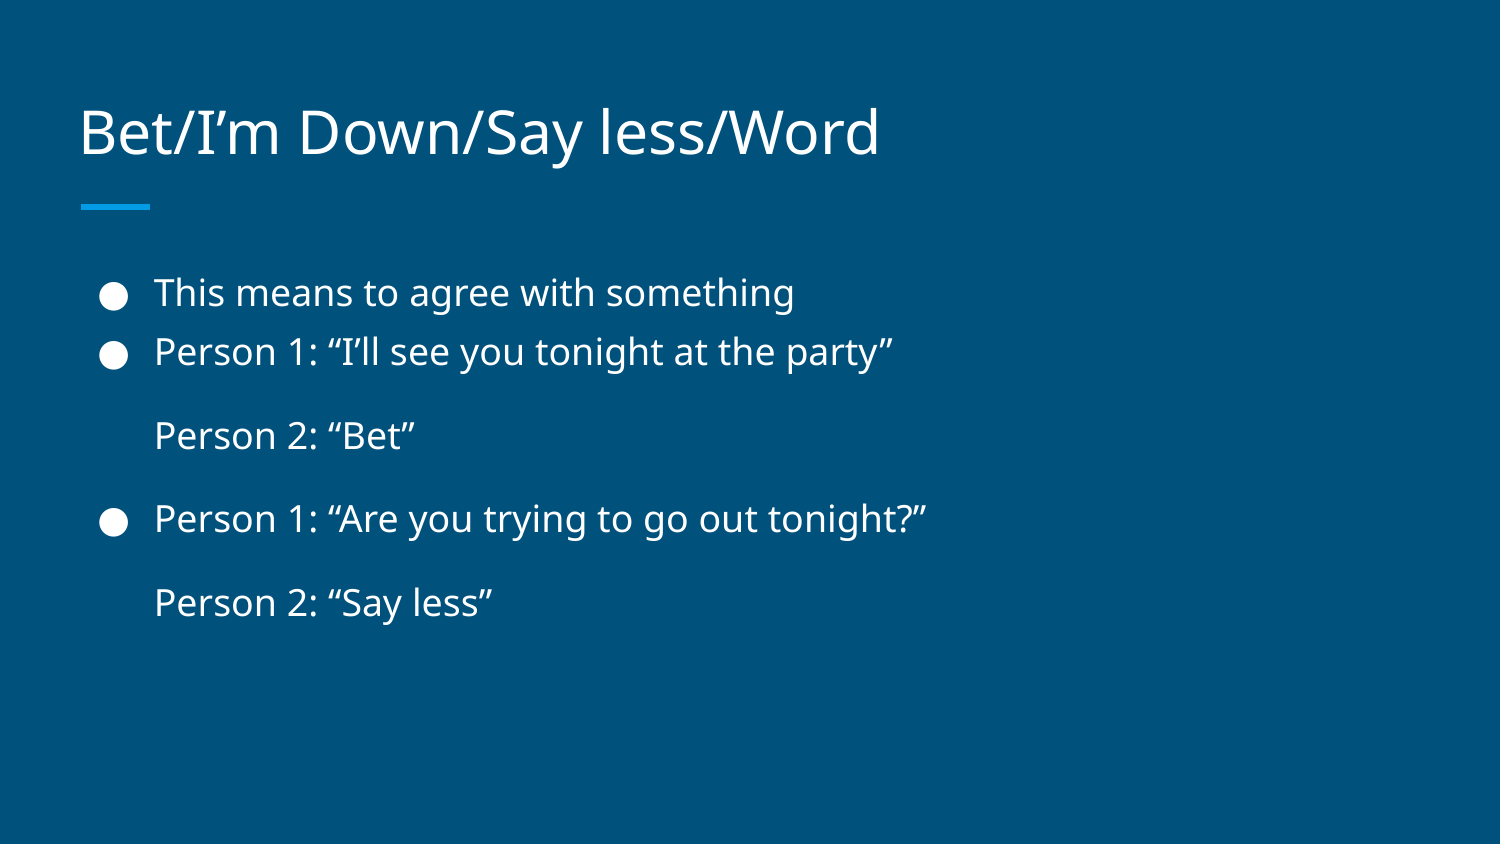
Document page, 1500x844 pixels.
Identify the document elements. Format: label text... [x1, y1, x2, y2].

title Bet/I’m Down/Say less/Word [63, 75, 1437, 188]
list This means to agree with something Person 1: “I’ll see you tonight at the party” Person 2: “Bet” Person 1: “Are you trying to go out tonight?” Person 2: “Say less” [63, 244, 1437, 750]
